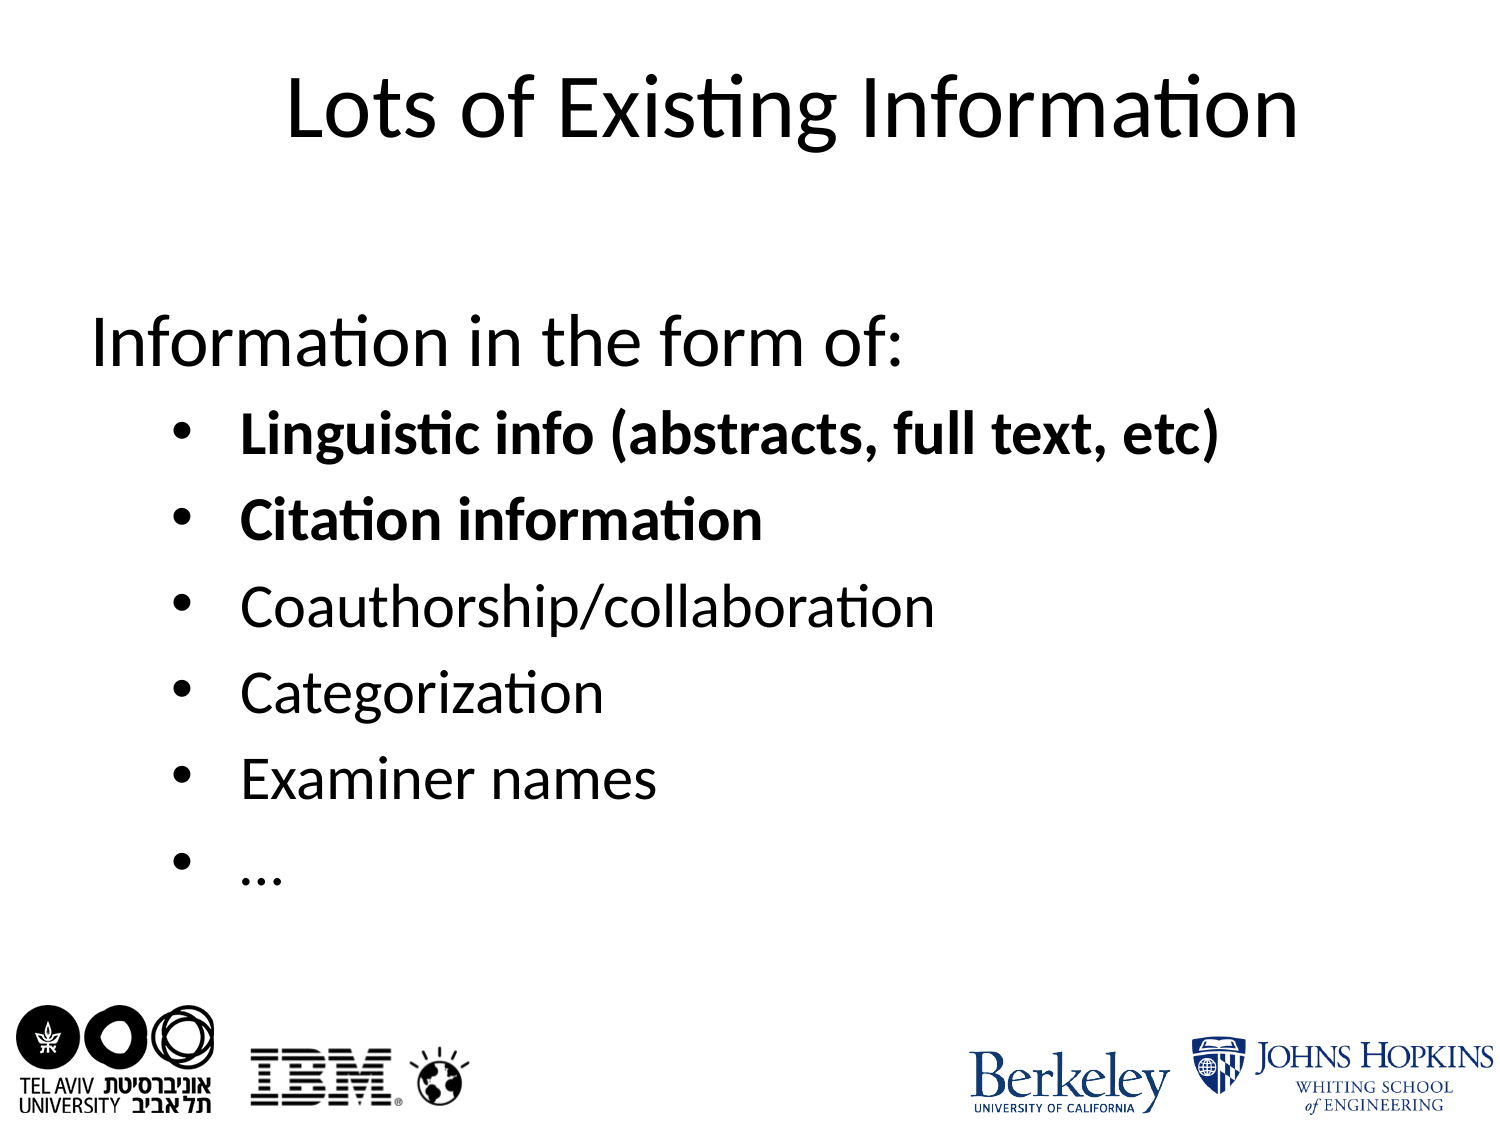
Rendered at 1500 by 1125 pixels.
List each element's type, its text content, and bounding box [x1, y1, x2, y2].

list Information in the form of: Linguistic info (abstracts, full text, etc) Citation information Coauthorship/collaboration Categorization Examiner names … [75, 262, 1425, 1013]
picture [230, 1026, 486, 1124]
title Lots of Existing Information [162, 7, 1425, 196]
picture [936, 979, 1500, 1125]
picture [16, 1005, 214, 1113]
